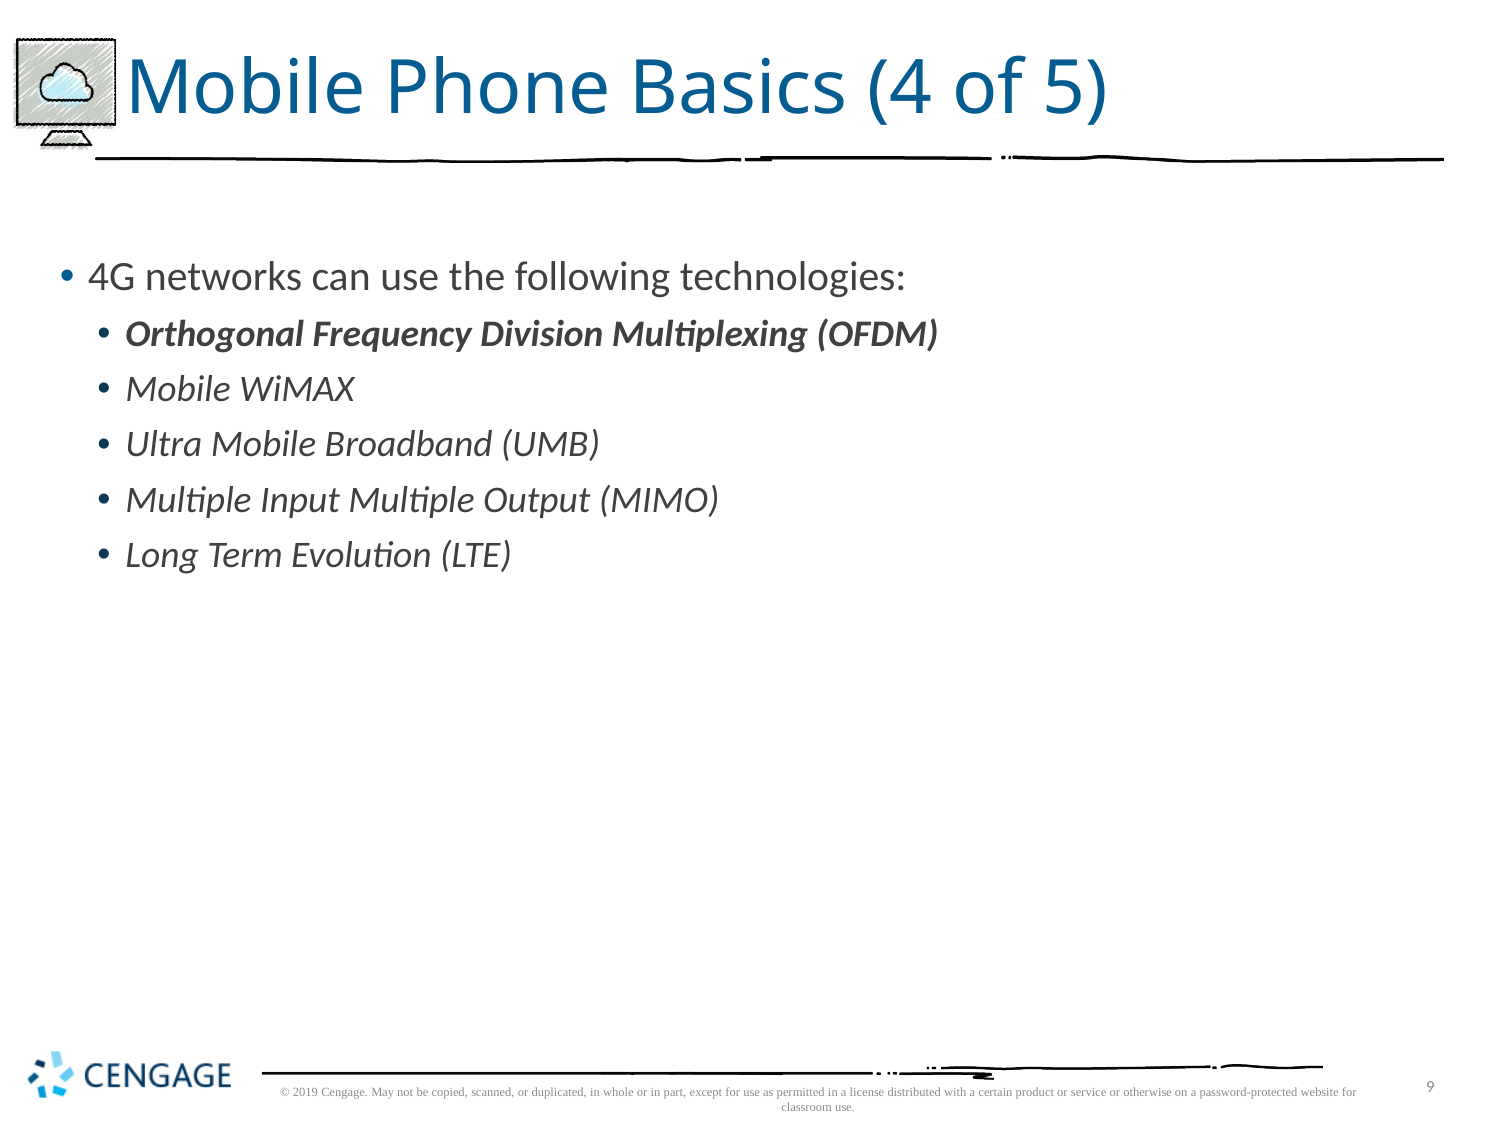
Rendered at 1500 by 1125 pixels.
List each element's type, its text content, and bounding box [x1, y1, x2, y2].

picture [12, 36, 117, 151]
picture [95, 155, 1444, 163]
list 4G networks can use the following technologies: Orthogonal Frequency Division Multiplexing (OFDM) Mobile WiMAX Ultra Mobile Broadband (UMB) Multiple Input Multiple Output (MIMO) Long Term Evolution (LTE) [59, 252, 1441, 490]
picture [261, 1064, 1323, 1079]
footer © 2019 Cengage. May not be copied, scanned, or duplicated, in whole or in part, except for use as permitted in a license distributed with a certain product or service or otherwise on a password-protected website for classroom use. [261, 1079, 1375, 1120]
picture [7, 1037, 244, 1111]
title Mobile Phone Basics (4 of 5) [125, 52, 1442, 130]
